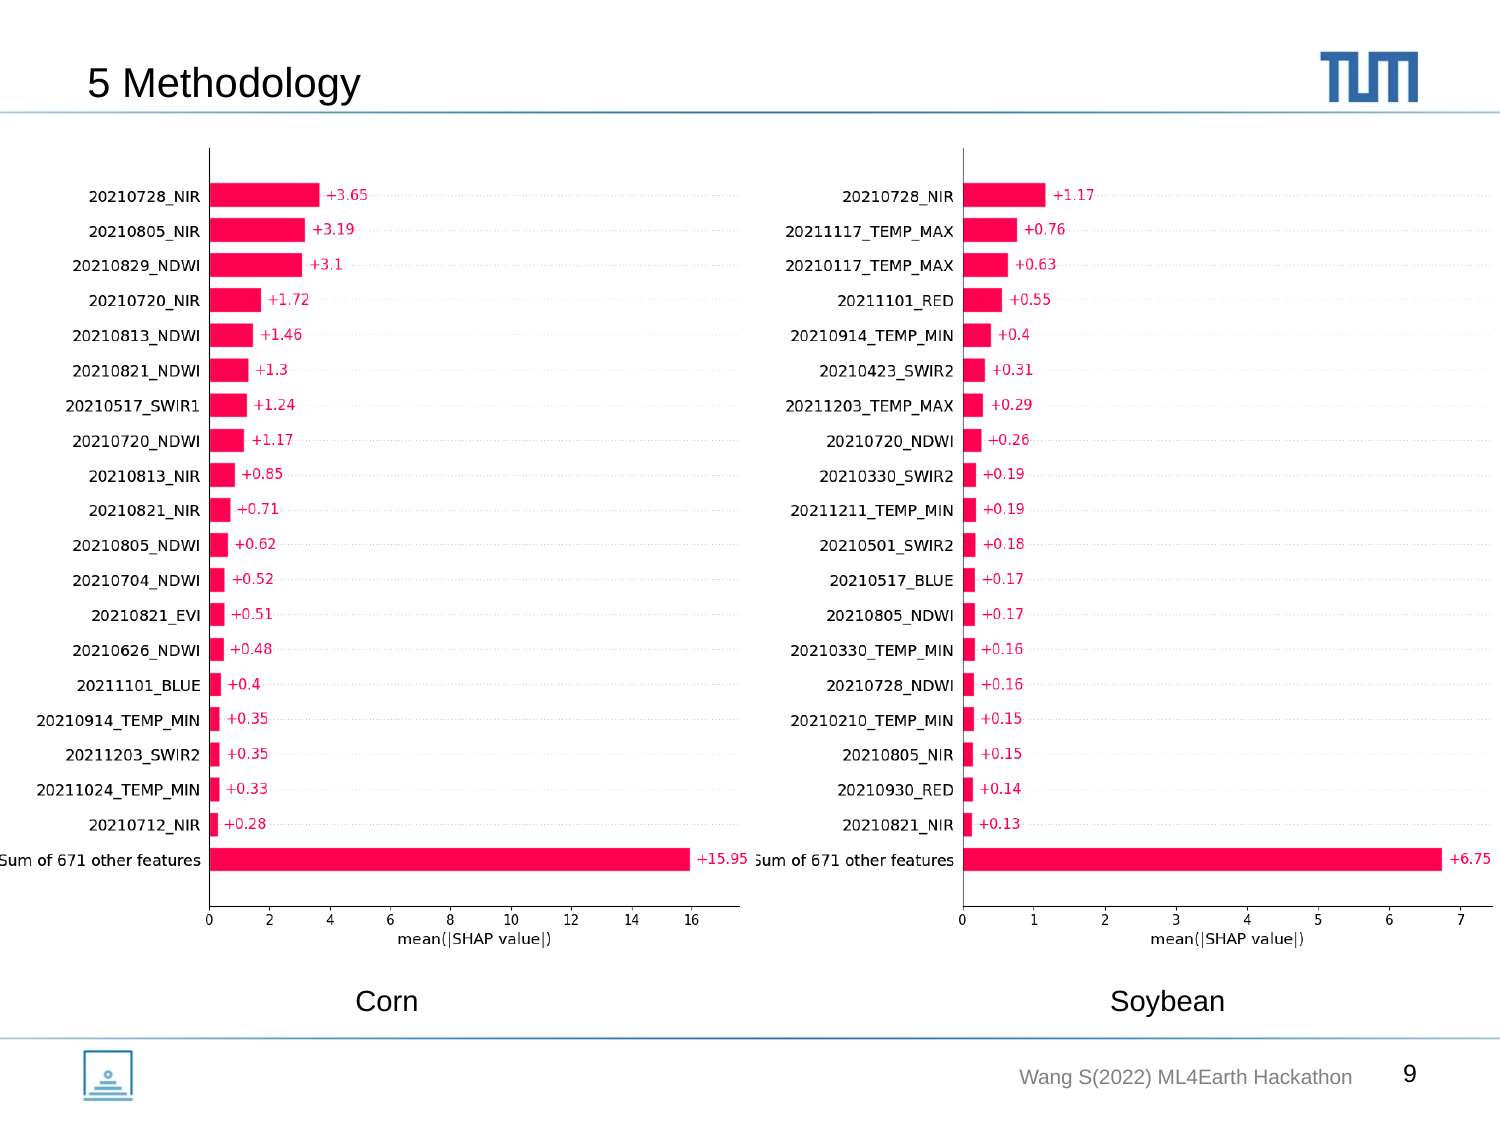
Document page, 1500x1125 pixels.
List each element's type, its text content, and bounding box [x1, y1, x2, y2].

text_box Corn Soybean [340, 967, 1499, 1033]
footer Wang S(2022) ML4Earth Hackathon [825, 1046, 1368, 1106]
title 5 Methodology [87, 25, 1279, 114]
slide_number ‹#› [1332, 1042, 1418, 1103]
picture [0, 0, 1500, 1125]
